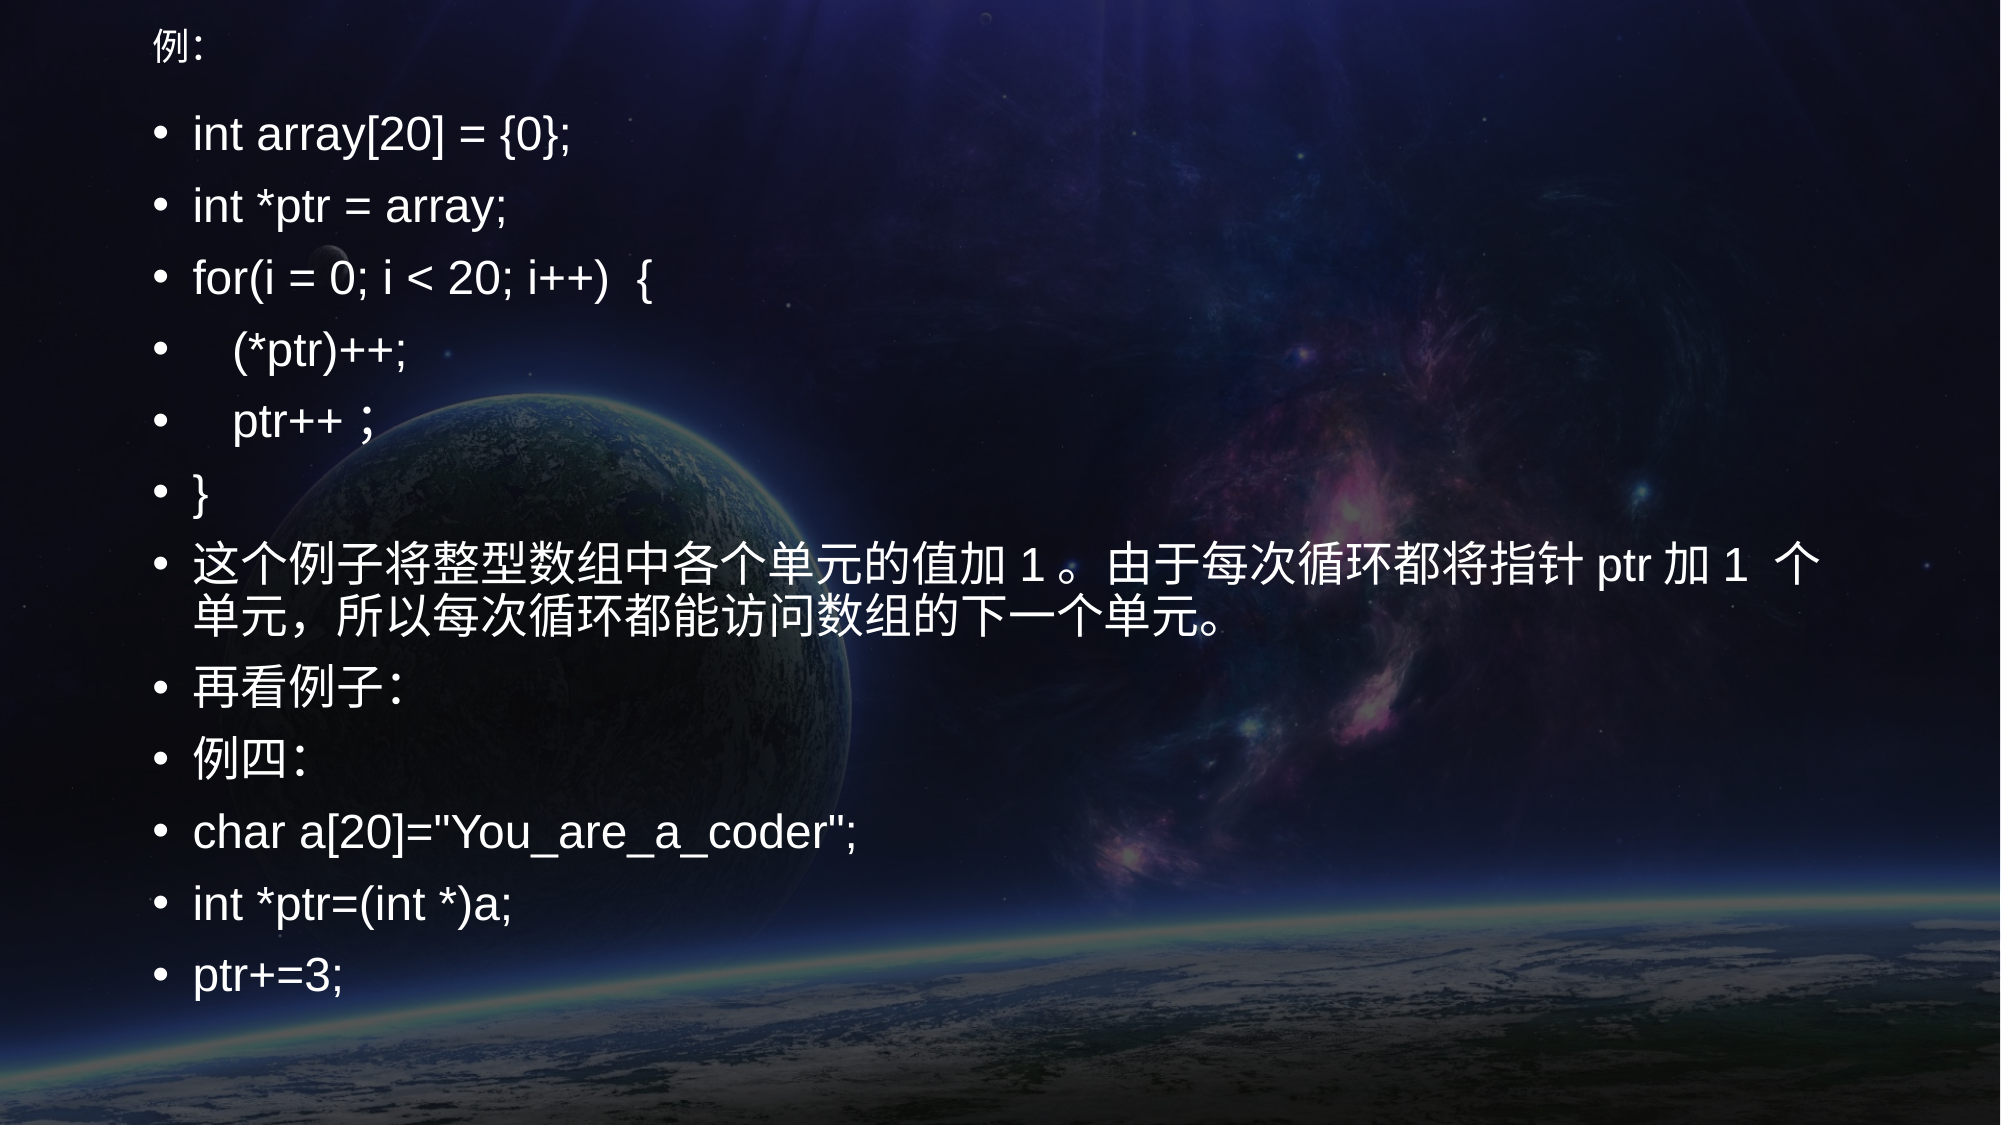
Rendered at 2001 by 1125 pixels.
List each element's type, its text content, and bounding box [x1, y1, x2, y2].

title 例： [137, 20, 1863, 76]
list int array[20] = {0}; int *ptr = array; for(i = 0; i < 20; i++) { (*ptr)++; ptr++； } 这个例子将整型数组中各个单元的值加1。由于每次循环都将指针ptr加1 个单元，所以每次循环都能访问数组的下一个单元。 再看例子： 例四： char a[20]="You_are_a_coder"; int *ptr=(int *)a; ptr+=3; [137, 101, 1863, 1014]
